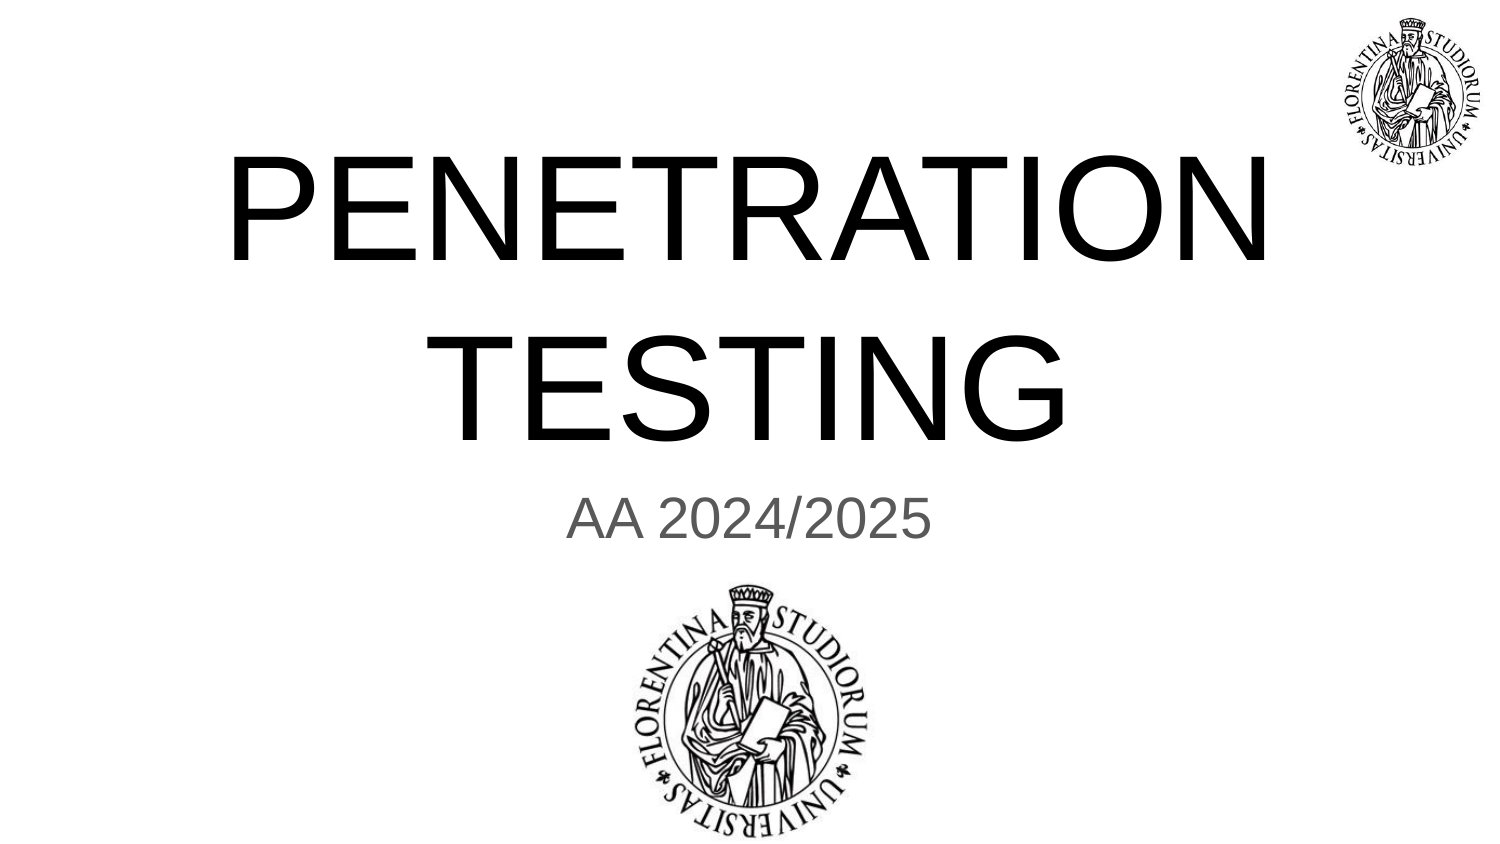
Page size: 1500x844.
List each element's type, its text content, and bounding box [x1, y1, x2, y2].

title PENETRATION TESTING [51, 122, 1449, 459]
subtitle AA 2024/2025 [51, 464, 1449, 595]
picture [1338, 11, 1485, 169]
picture [624, 572, 876, 844]
